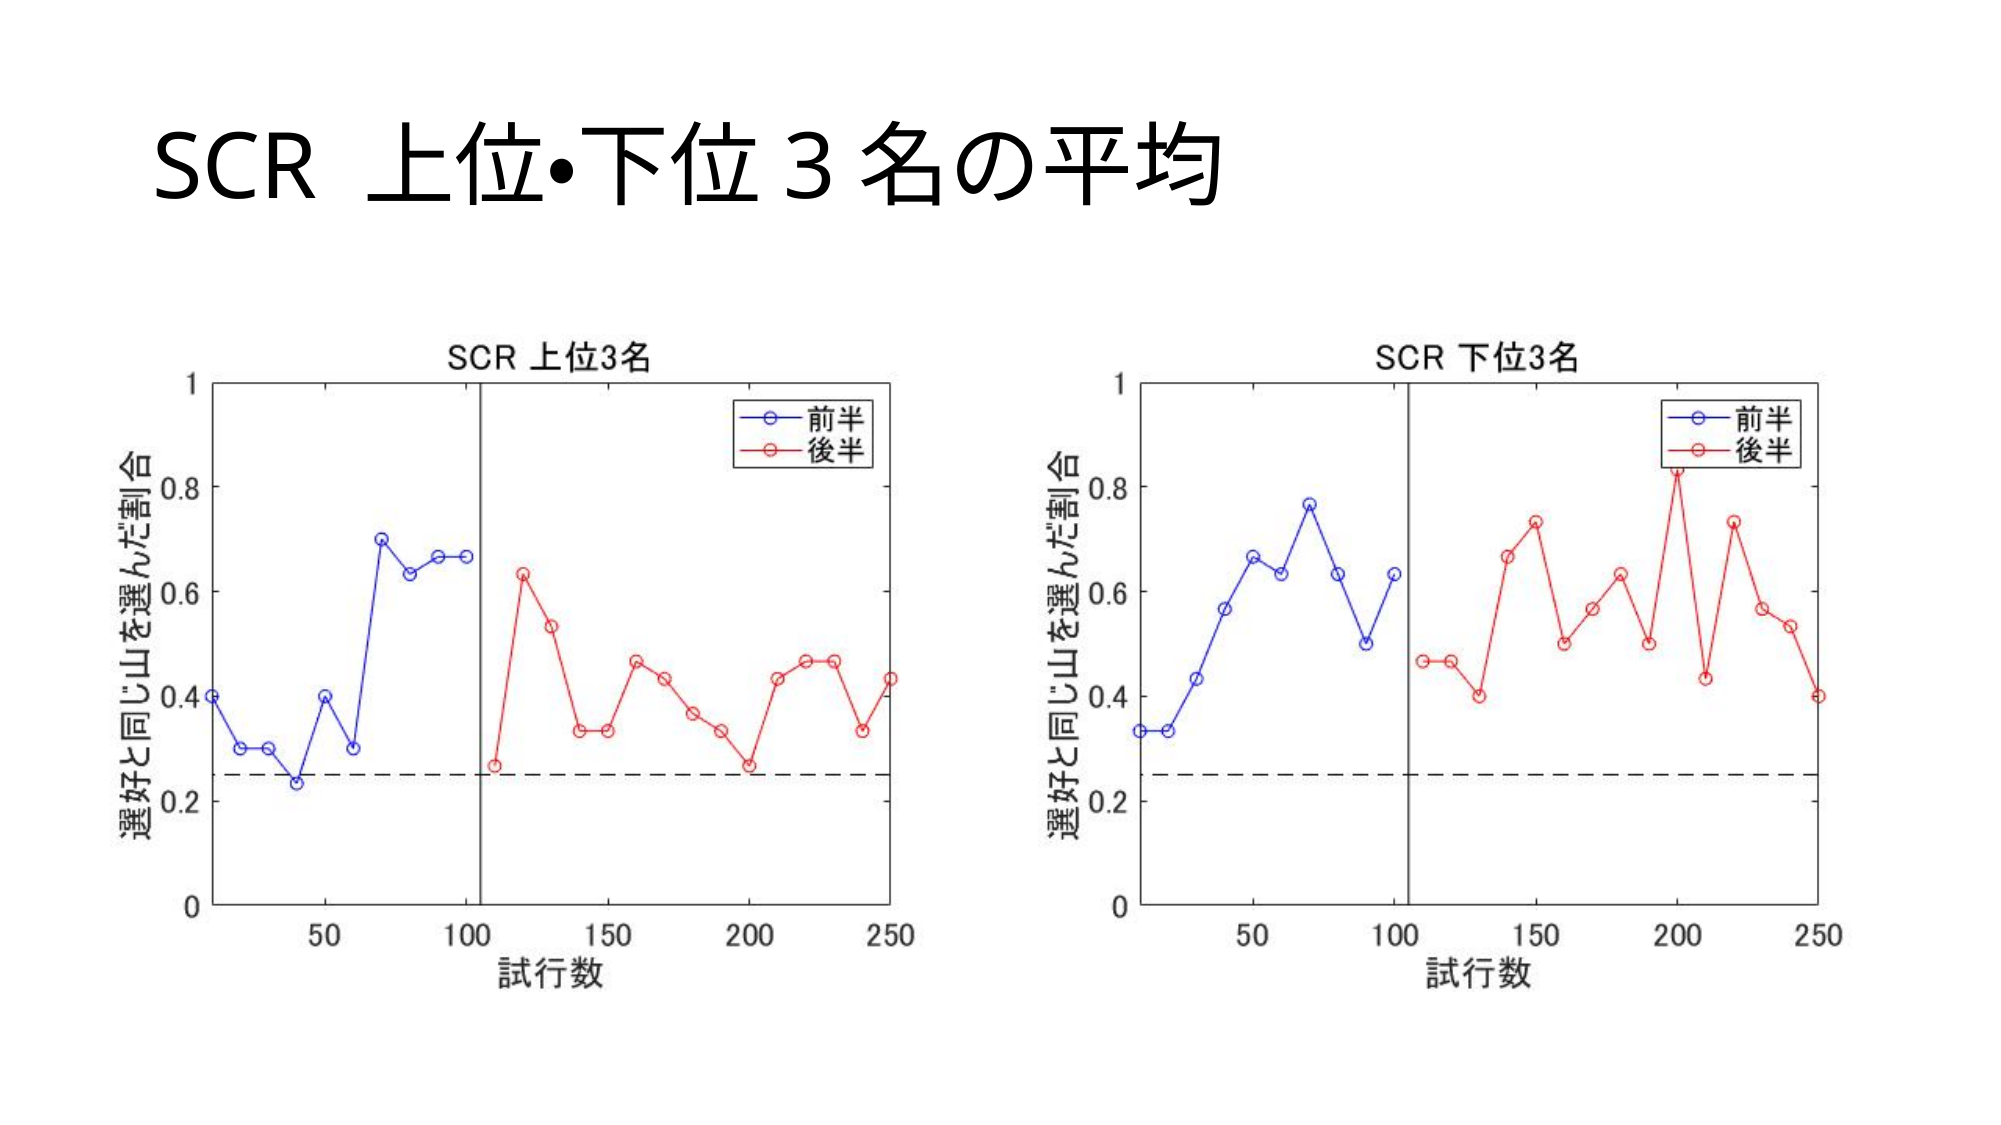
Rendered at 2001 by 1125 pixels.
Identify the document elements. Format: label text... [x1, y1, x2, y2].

title SCR 上位・下位3名の平均 [137, 59, 1863, 278]
picture [1026, 334, 1902, 992]
picture [98, 334, 974, 992]
